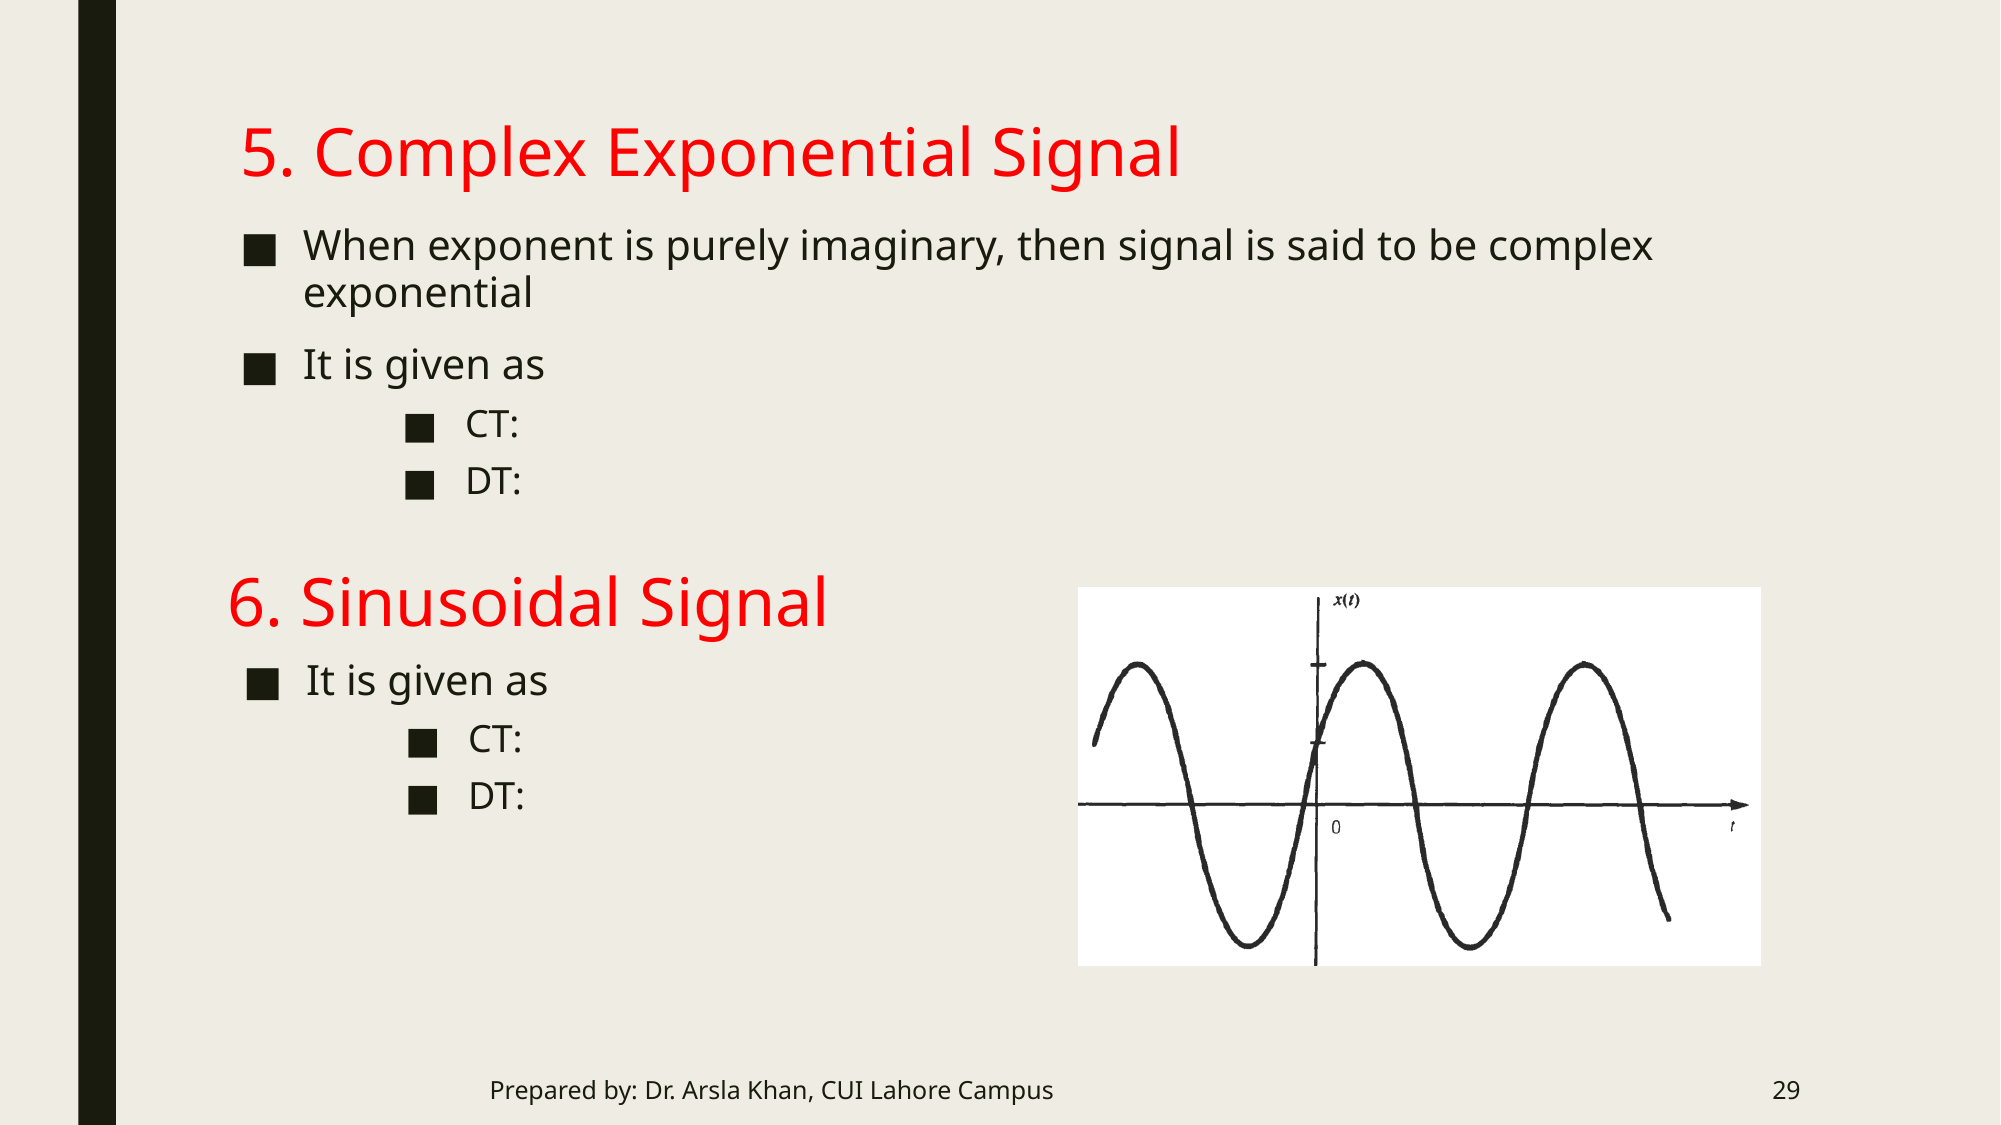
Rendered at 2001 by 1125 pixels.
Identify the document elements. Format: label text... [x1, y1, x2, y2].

text_box 6. Sinusoidal Signal [212, 562, 1788, 666]
picture [1078, 587, 1761, 966]
text_box 5. Complex Exponential Signal [224, 112, 1800, 216]
footer Prepared by: Dr. Arsla Khan, CUI Lahore Campus [474, 1058, 1505, 1125]
slide_number 29 [1553, 1058, 1816, 1125]
